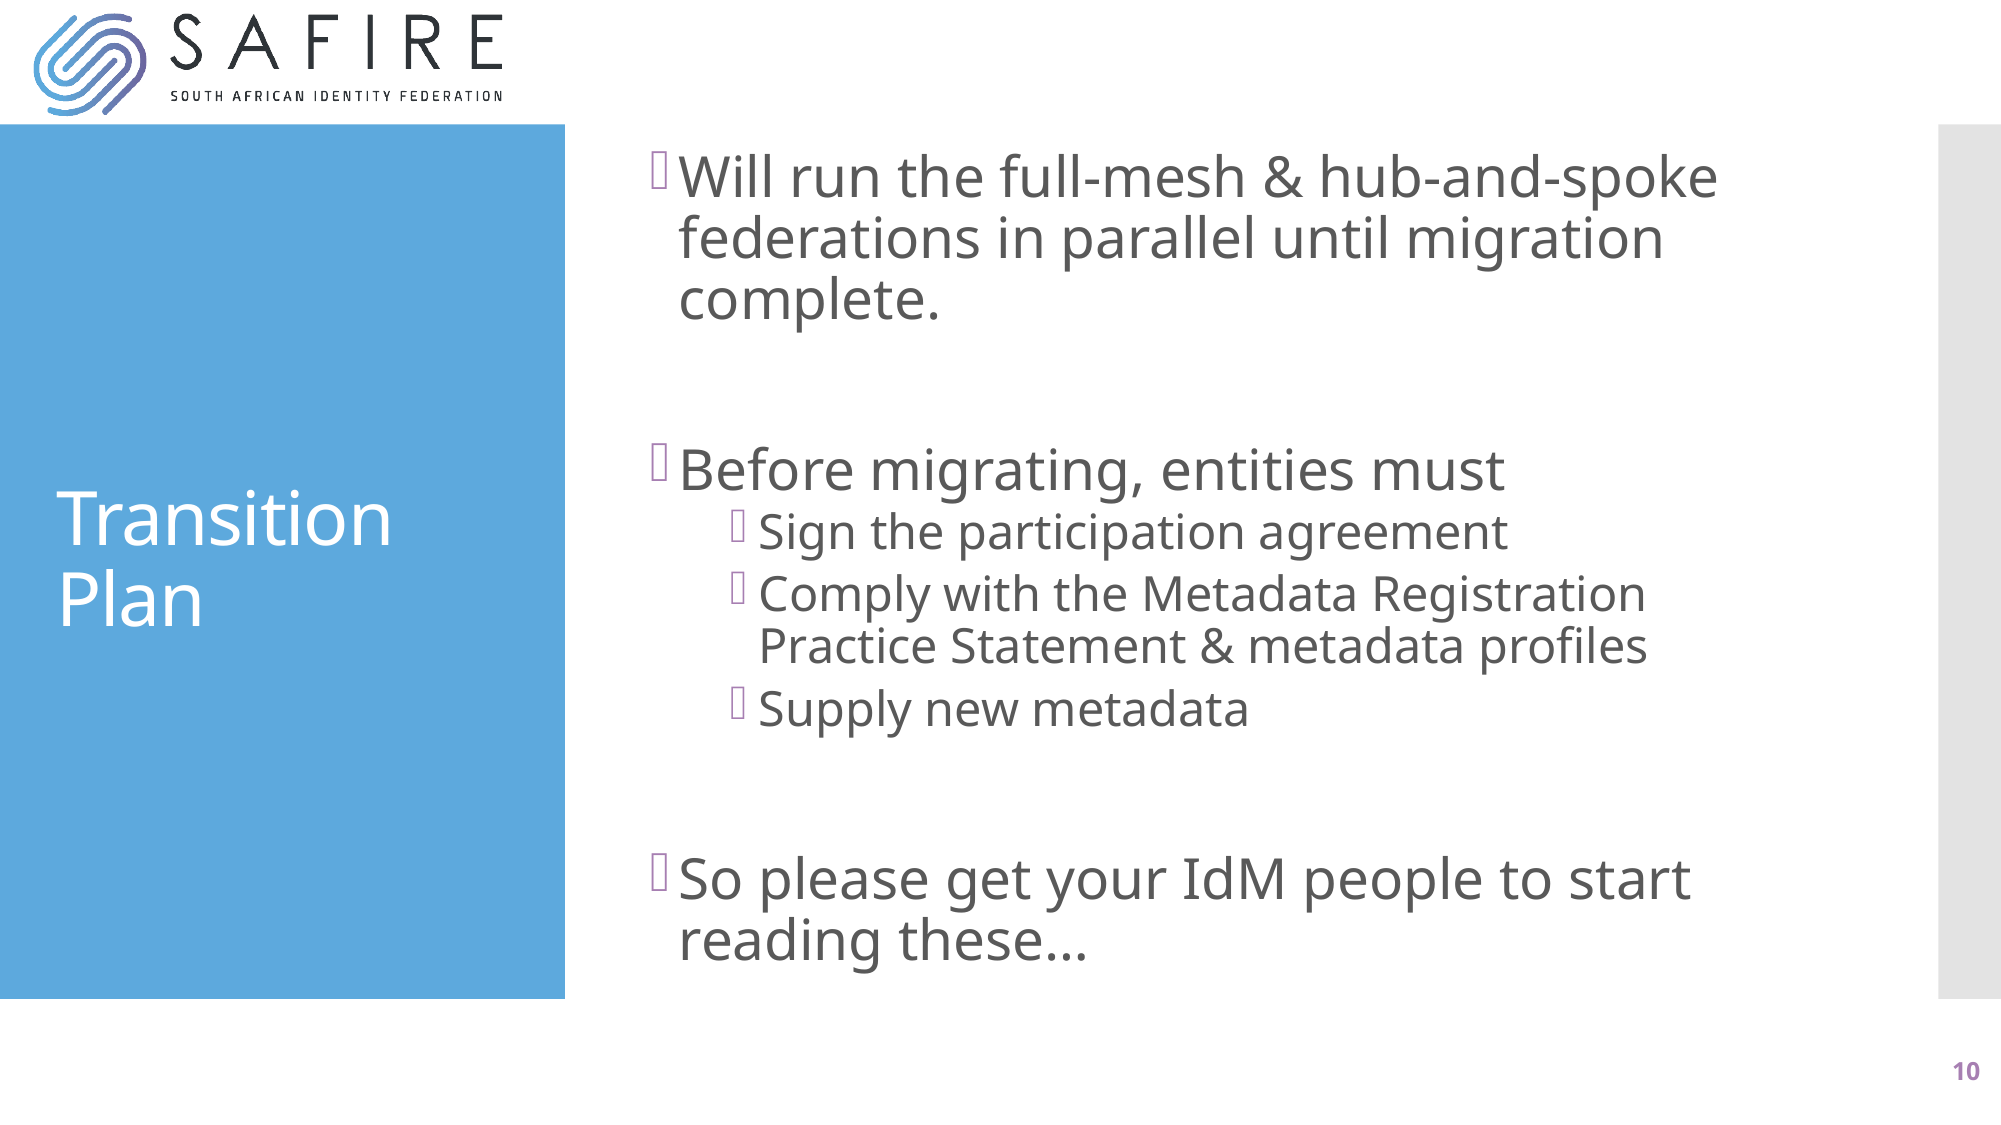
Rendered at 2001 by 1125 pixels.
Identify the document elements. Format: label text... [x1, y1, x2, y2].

slide_number 10 [1744, 1042, 1996, 1103]
title Transition Plan [41, 184, 525, 940]
list Will run the full-mesh & hub-and-spoke federations in parallel until migration complete. Before migrating, entities must Sign the participation agreement Comply with the Metadata Registration Practice Statement & metadata profiles Supply new metadata So please get your IdM people to start reading these… [634, 141, 1835, 982]
picture [21, 10, 515, 119]
